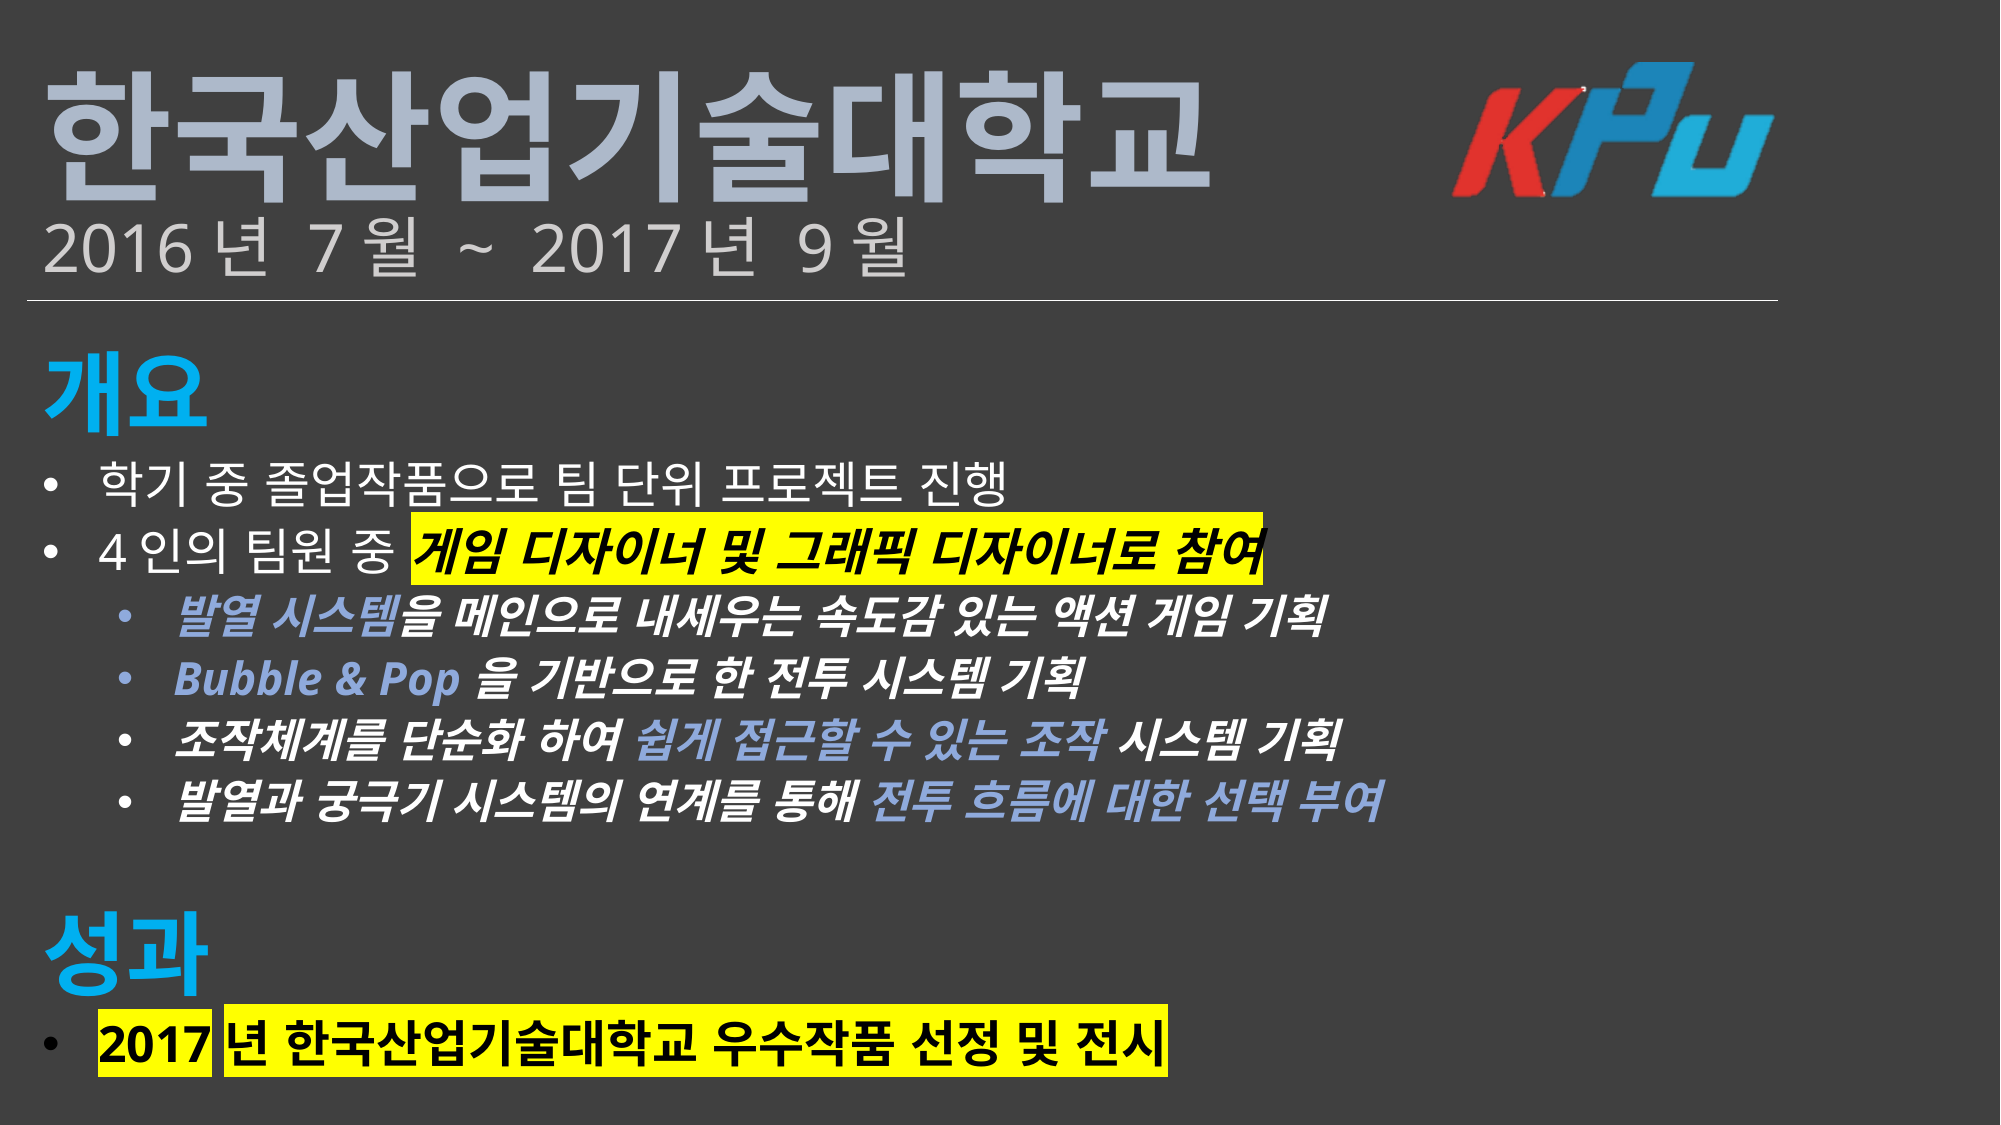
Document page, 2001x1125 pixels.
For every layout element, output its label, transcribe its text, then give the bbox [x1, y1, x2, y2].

text_box 한국산업기술대학교 [27, 37, 1807, 252]
text_box 2016년 7월 ~ 2017년 9월 [27, 202, 1500, 300]
picture [1448, 62, 1779, 200]
text_box 개요 학기 중 졸업작품으로 팀 단위 프로젝트 진행 4인의 팀원 중 게임 디자이너 및 그래픽 디자이너로 참여 발열 시스템을 메인으로 내세우는 속도감 있는 액션 게임 기획 Bubble & Pop을 기반으로 한 전투 시스템 기획 조작체계를 단순화 하여 쉽게 접근할 수 있는 조작 시스템 기획 발열과 궁극기 시스템의 연계를 통해 전투 흐름에 대한 선택 부여 성과 2017년 한국산업기술대학교 우수작품 선정 및 전시 [27, 341, 1966, 1100]
